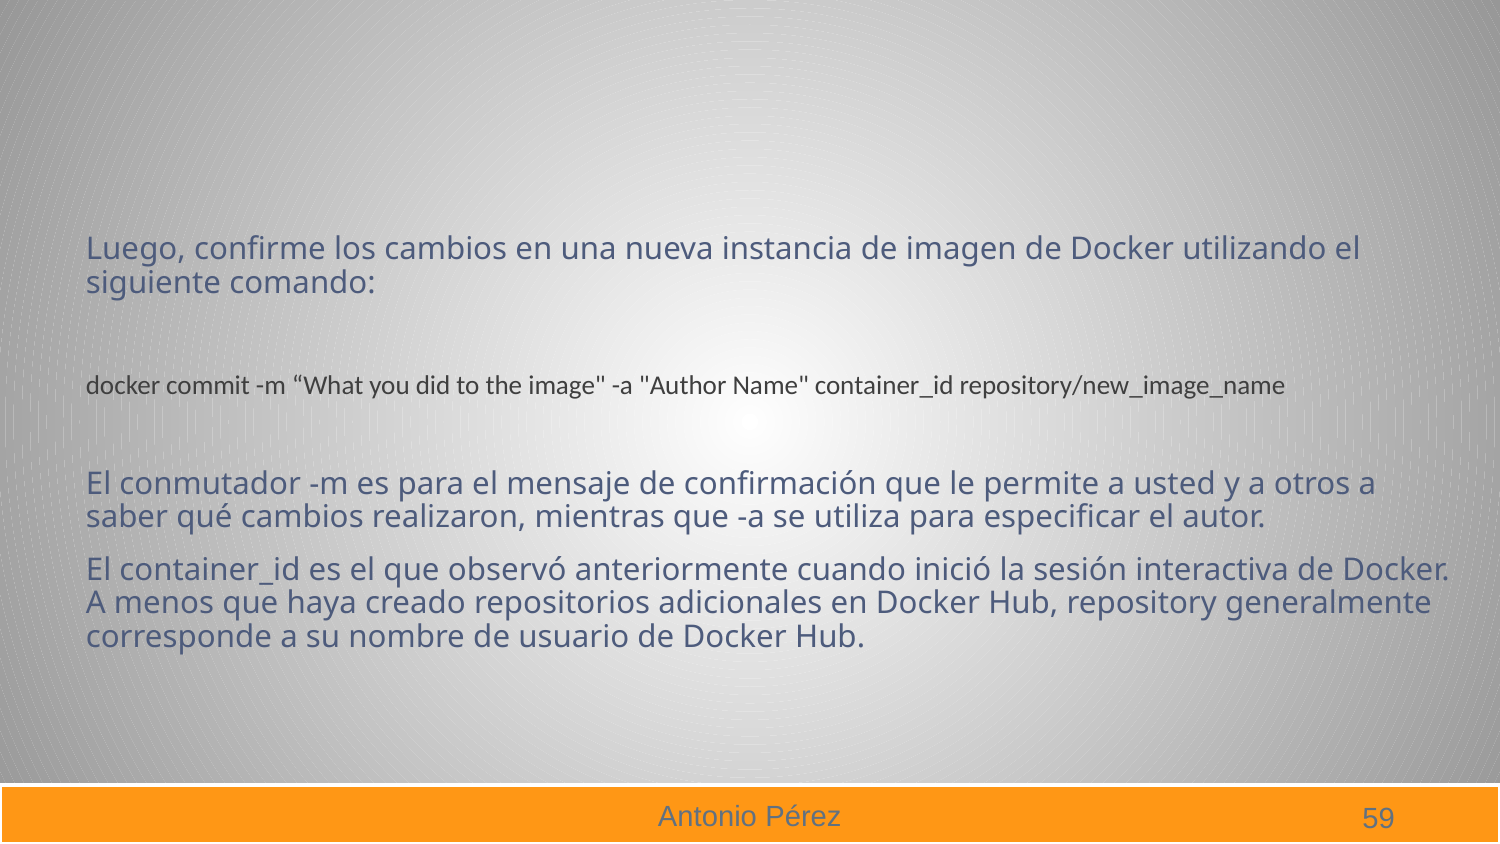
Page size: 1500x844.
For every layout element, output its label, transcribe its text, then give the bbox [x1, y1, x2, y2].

list Luego, confirme los cambios en una nueva instancia de imagen de Docker utilizando el siguiente comando: docker commit -m “What you did to the image" -a "Author Name" container_id repository/new_image_name El conmutador -m es para el mensaje de confirmación que le permite a usted y a otros a saber qué cambios realizaron, mientras que -a se utiliza para especificar el autor. El container_id es el que observó anteriormente cuando inició la sesión interactiva de Docker. A menos que haya creado repositorios adicionales en Docker Hub, repository generalmente corresponde a su nombre de usuario de Docker Hub. [29, 227, 1459, 723]
